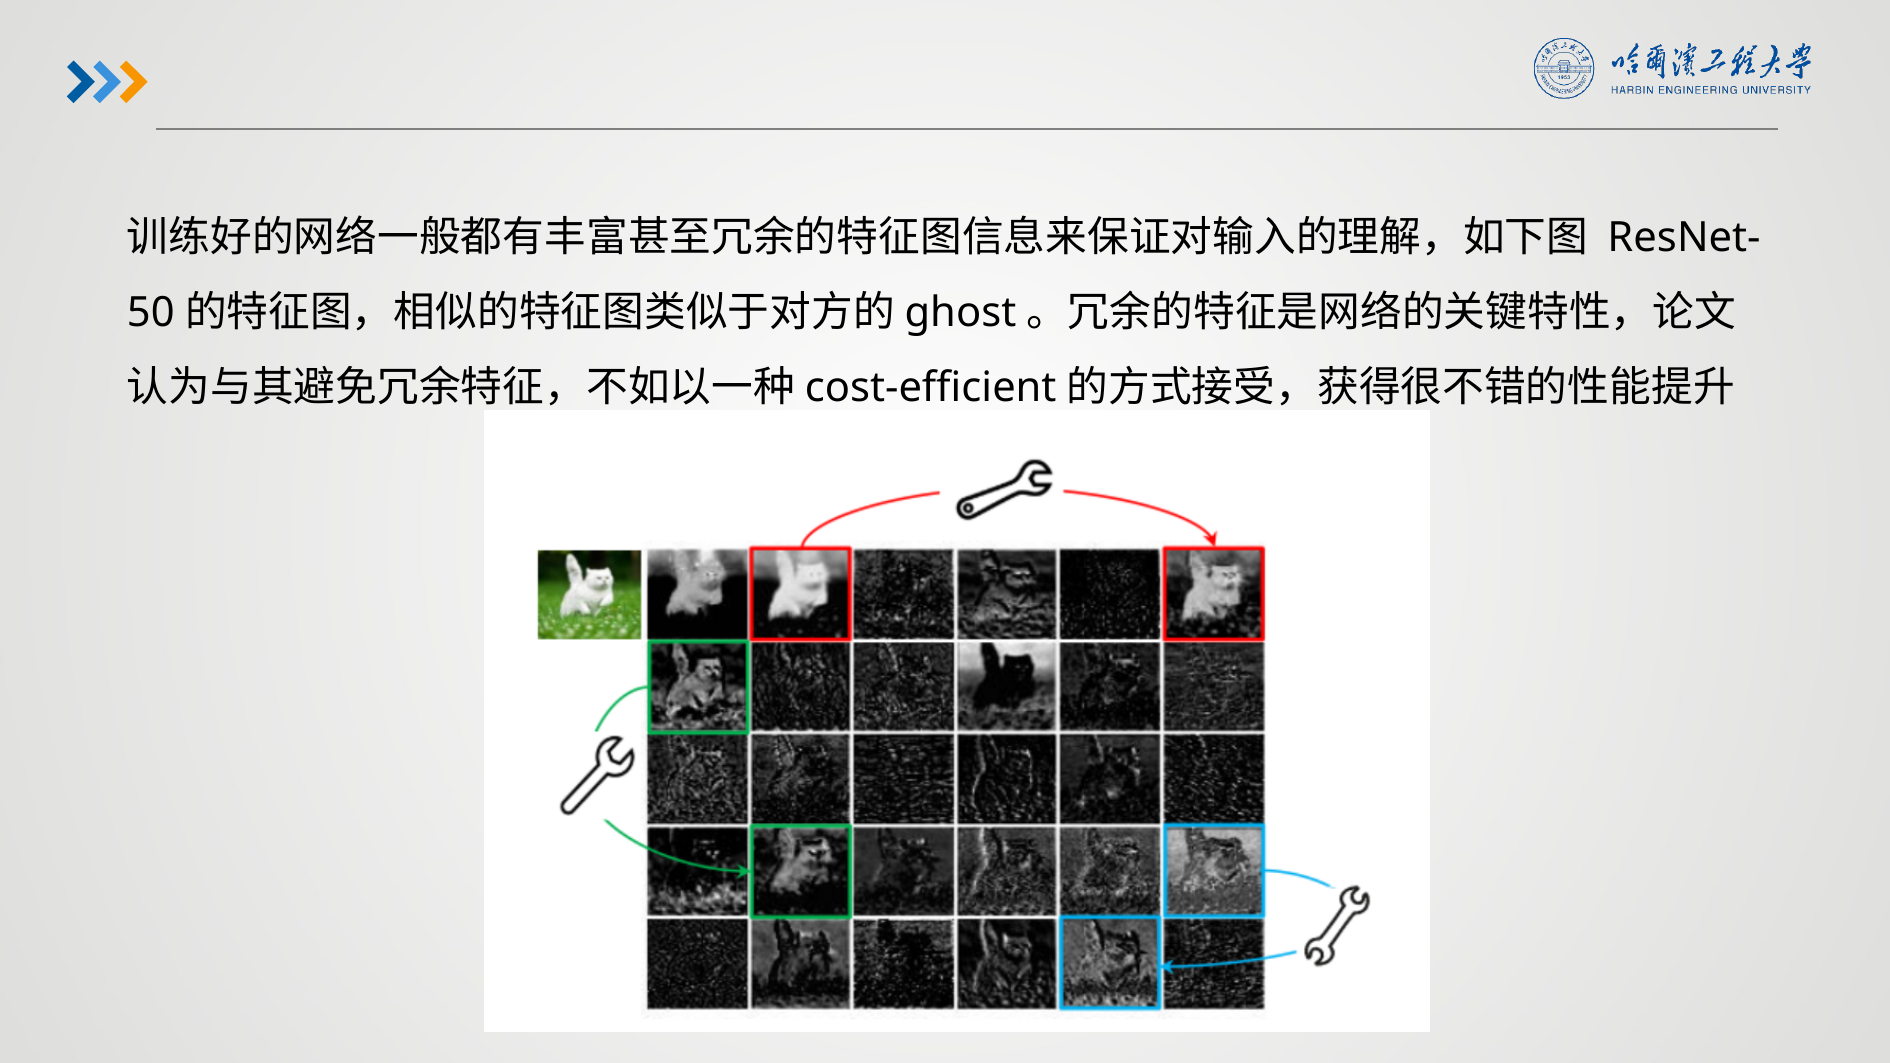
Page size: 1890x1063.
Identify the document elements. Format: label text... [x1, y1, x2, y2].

picture [0, 0, 1890, 1063]
text_box 训练好的网络一般都有丰富甚至冗余的特征图信息来保证对输入的理解，如下图 ResNet-50的特征图，相似的特征图类似于对方的ghost。冗余的特征是网络的关键特性，论文认为与其避免冗余特征，不如以一种cost-efficient的方式接受，获得很不错的性能提升 [112, 177, 1778, 417]
